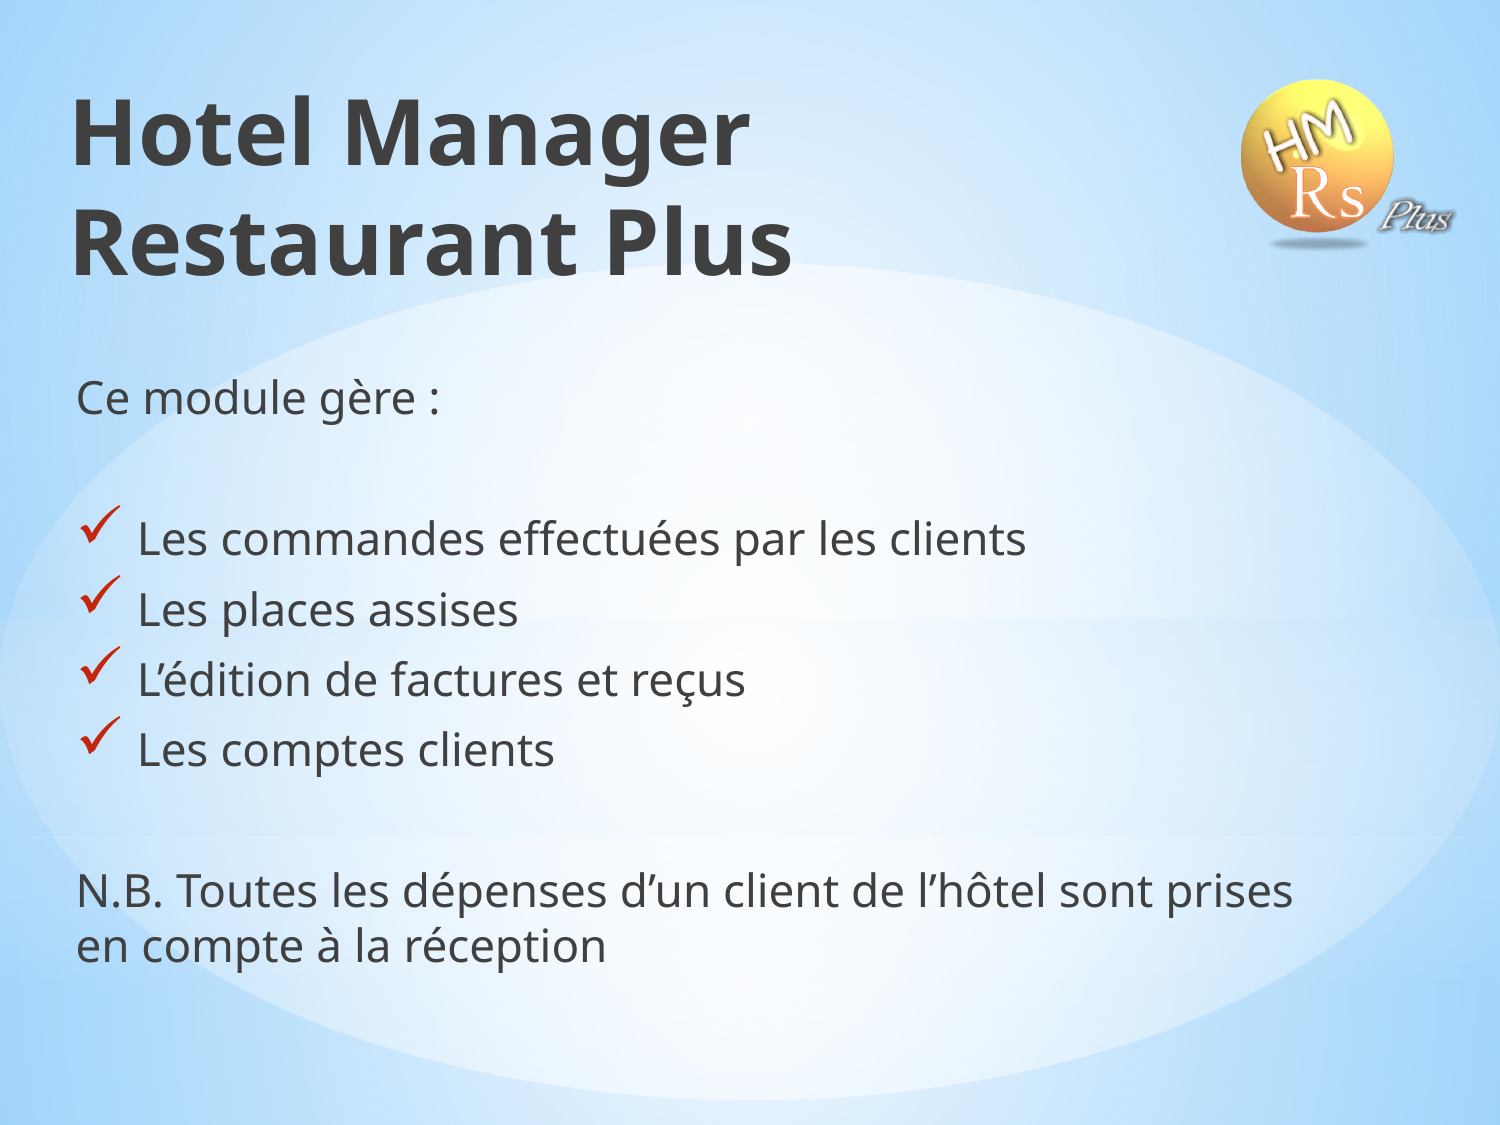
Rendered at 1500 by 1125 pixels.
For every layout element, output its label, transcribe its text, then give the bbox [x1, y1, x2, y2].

text_box Hotel Manager Restaurant Plus [53, 66, 1122, 254]
picture [1182, 48, 1500, 291]
list Ce module gère : Les commandes effectuées par les clients Les places assises L’édition de factures et reçus Les comptes clients N.B. Toutes les dépenses d’un client de l’hôtel sont prises en compte à la réception [53, 361, 1333, 988]
